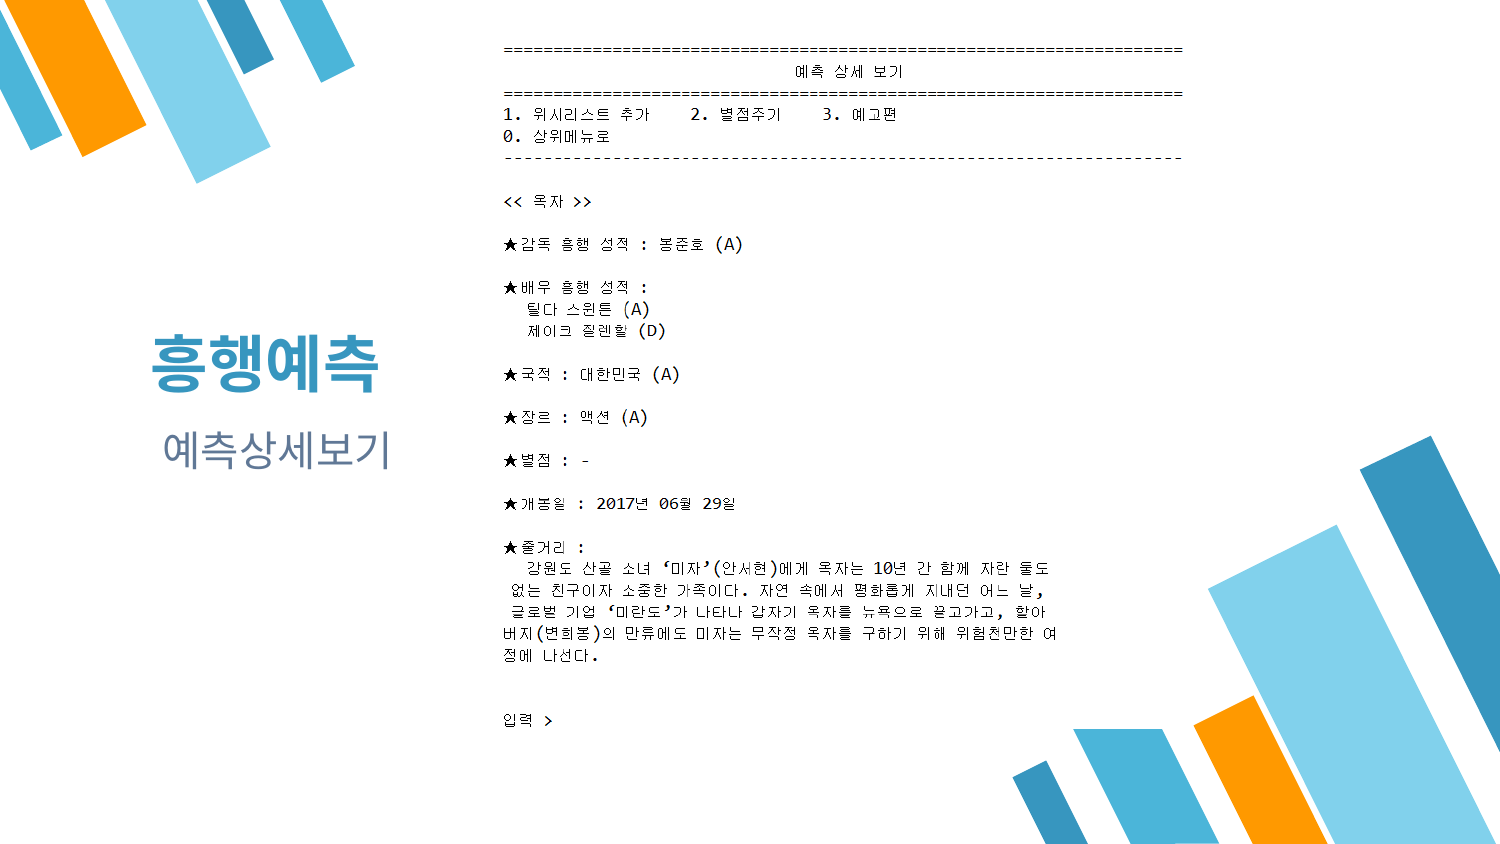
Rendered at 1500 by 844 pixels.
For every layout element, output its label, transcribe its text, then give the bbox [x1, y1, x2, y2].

picture [501, 43, 1185, 730]
list 예측상세보기 [147, 410, 709, 824]
title 흥행예측 [135, 303, 496, 416]
